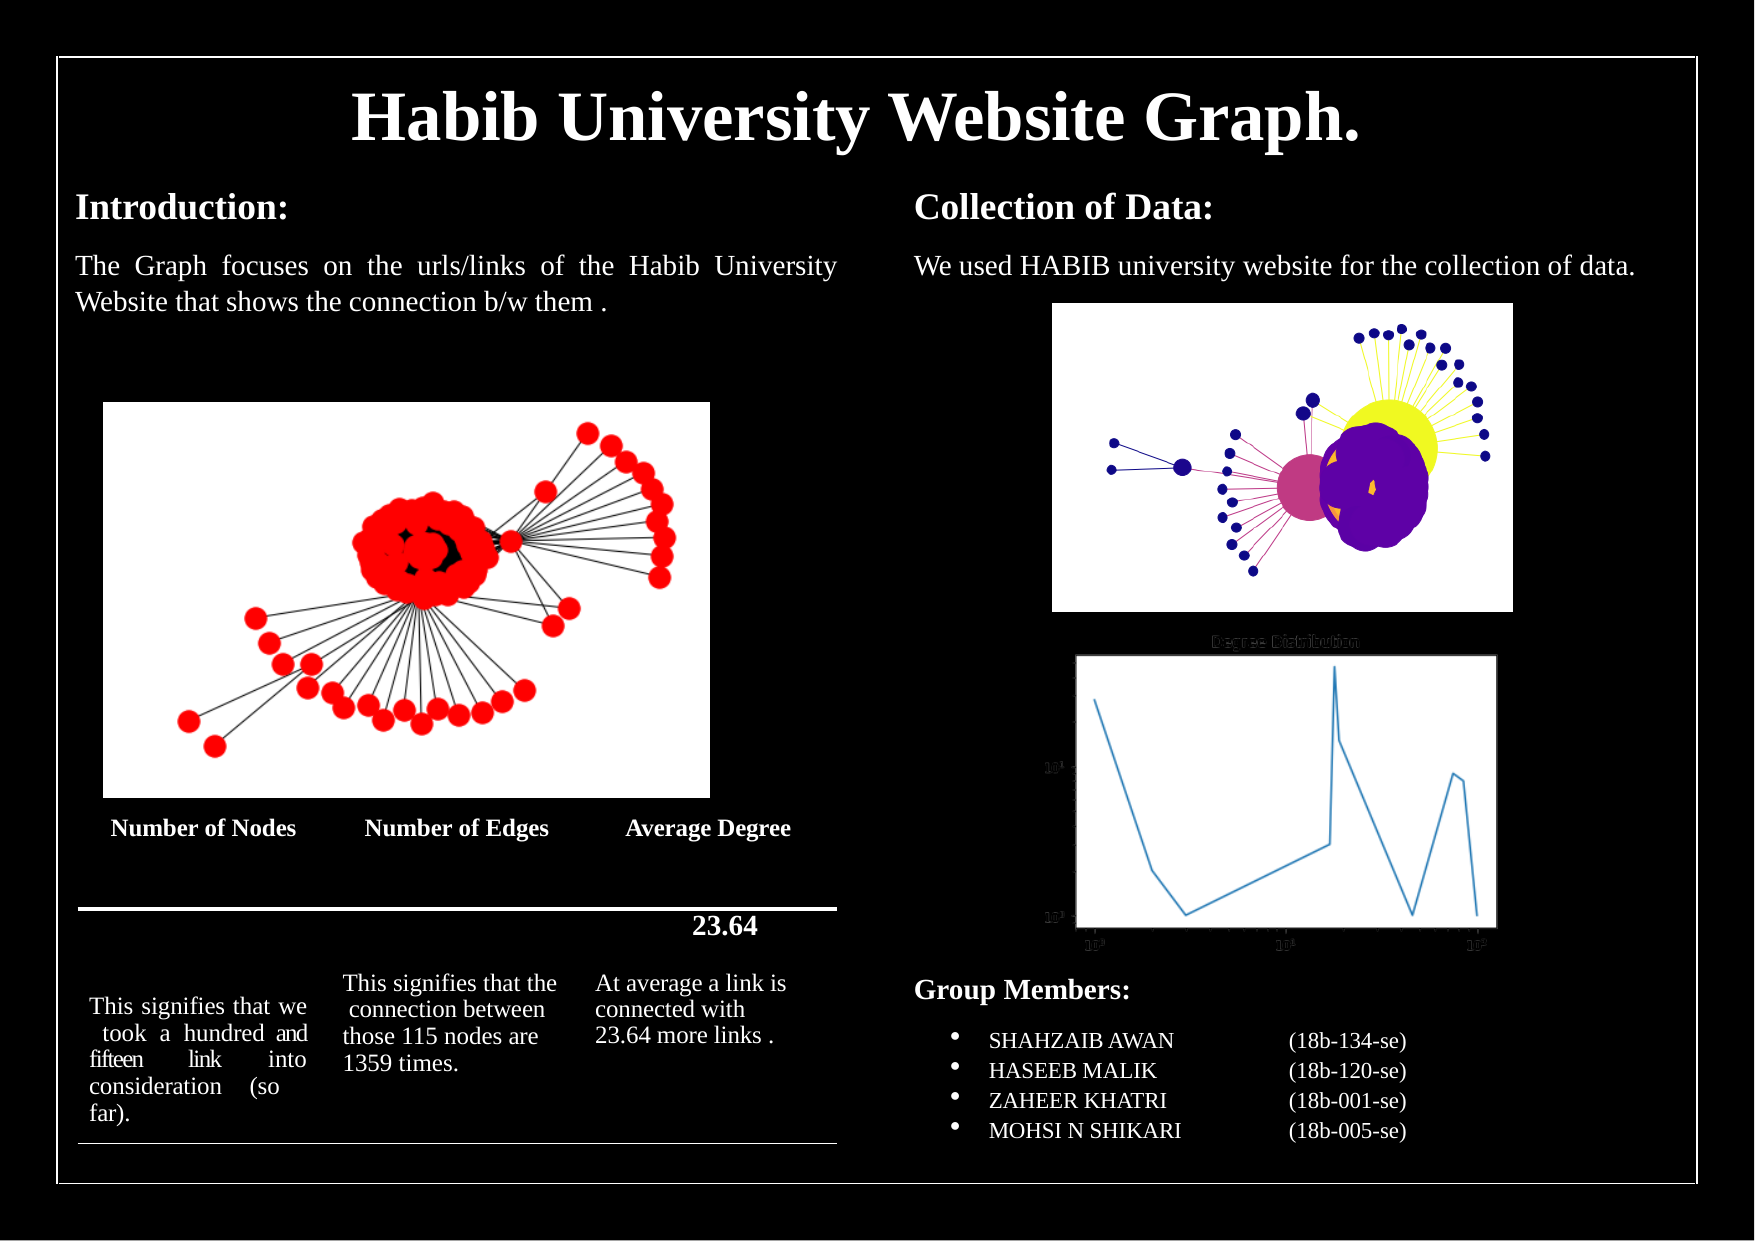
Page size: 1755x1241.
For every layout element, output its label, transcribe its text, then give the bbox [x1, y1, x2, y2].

text_box [50, 49, 60, 57]
text_box Group Members: [911, 968, 1135, 1006]
picture [1051, 303, 1513, 613]
text_box (18b-134-se) (18b-120-se) (18b-001-se) (18b-005-se) [1286, 1020, 1410, 1143]
table_cell 1511111 This signifies that we took a hundred and fifteen link into consideration (so far). [78, 911, 324, 1143]
text_box Collection of Data: [911, 180, 1218, 228]
picture [103, 402, 711, 798]
table_cell 23.64 At average a link is connected with 23.64 more links . [576, 911, 837, 1143]
picture [1033, 626, 1509, 963]
text_box [50, 1184, 60, 1191]
table_header Number of Nodes [78, 783, 324, 907]
table_cell 651 This signifies that the connection between those 115 nodes are 1359 times. [324, 911, 576, 1143]
text_box The Graph focuses on the urls/links of the Habib University Website that shows the connection b/w them . [72, 243, 839, 317]
text_box [1695, 49, 1705, 57]
table_header Average Degree [576, 783, 837, 907]
table_header Number of Edges [324, 806, 576, 907]
text_box SHAHZAIB AWAN HASEEB MALIK ZAHEER KHATRI MOHSI N SHIKARI [949, 1020, 1206, 1143]
text_box Introduction: [72, 180, 294, 228]
text_box [1695, 1184, 1705, 1191]
text_box We used HABIB university website for the collection of data. [911, 243, 1680, 282]
title Habib University Website Graph. [349, 67, 1405, 278]
